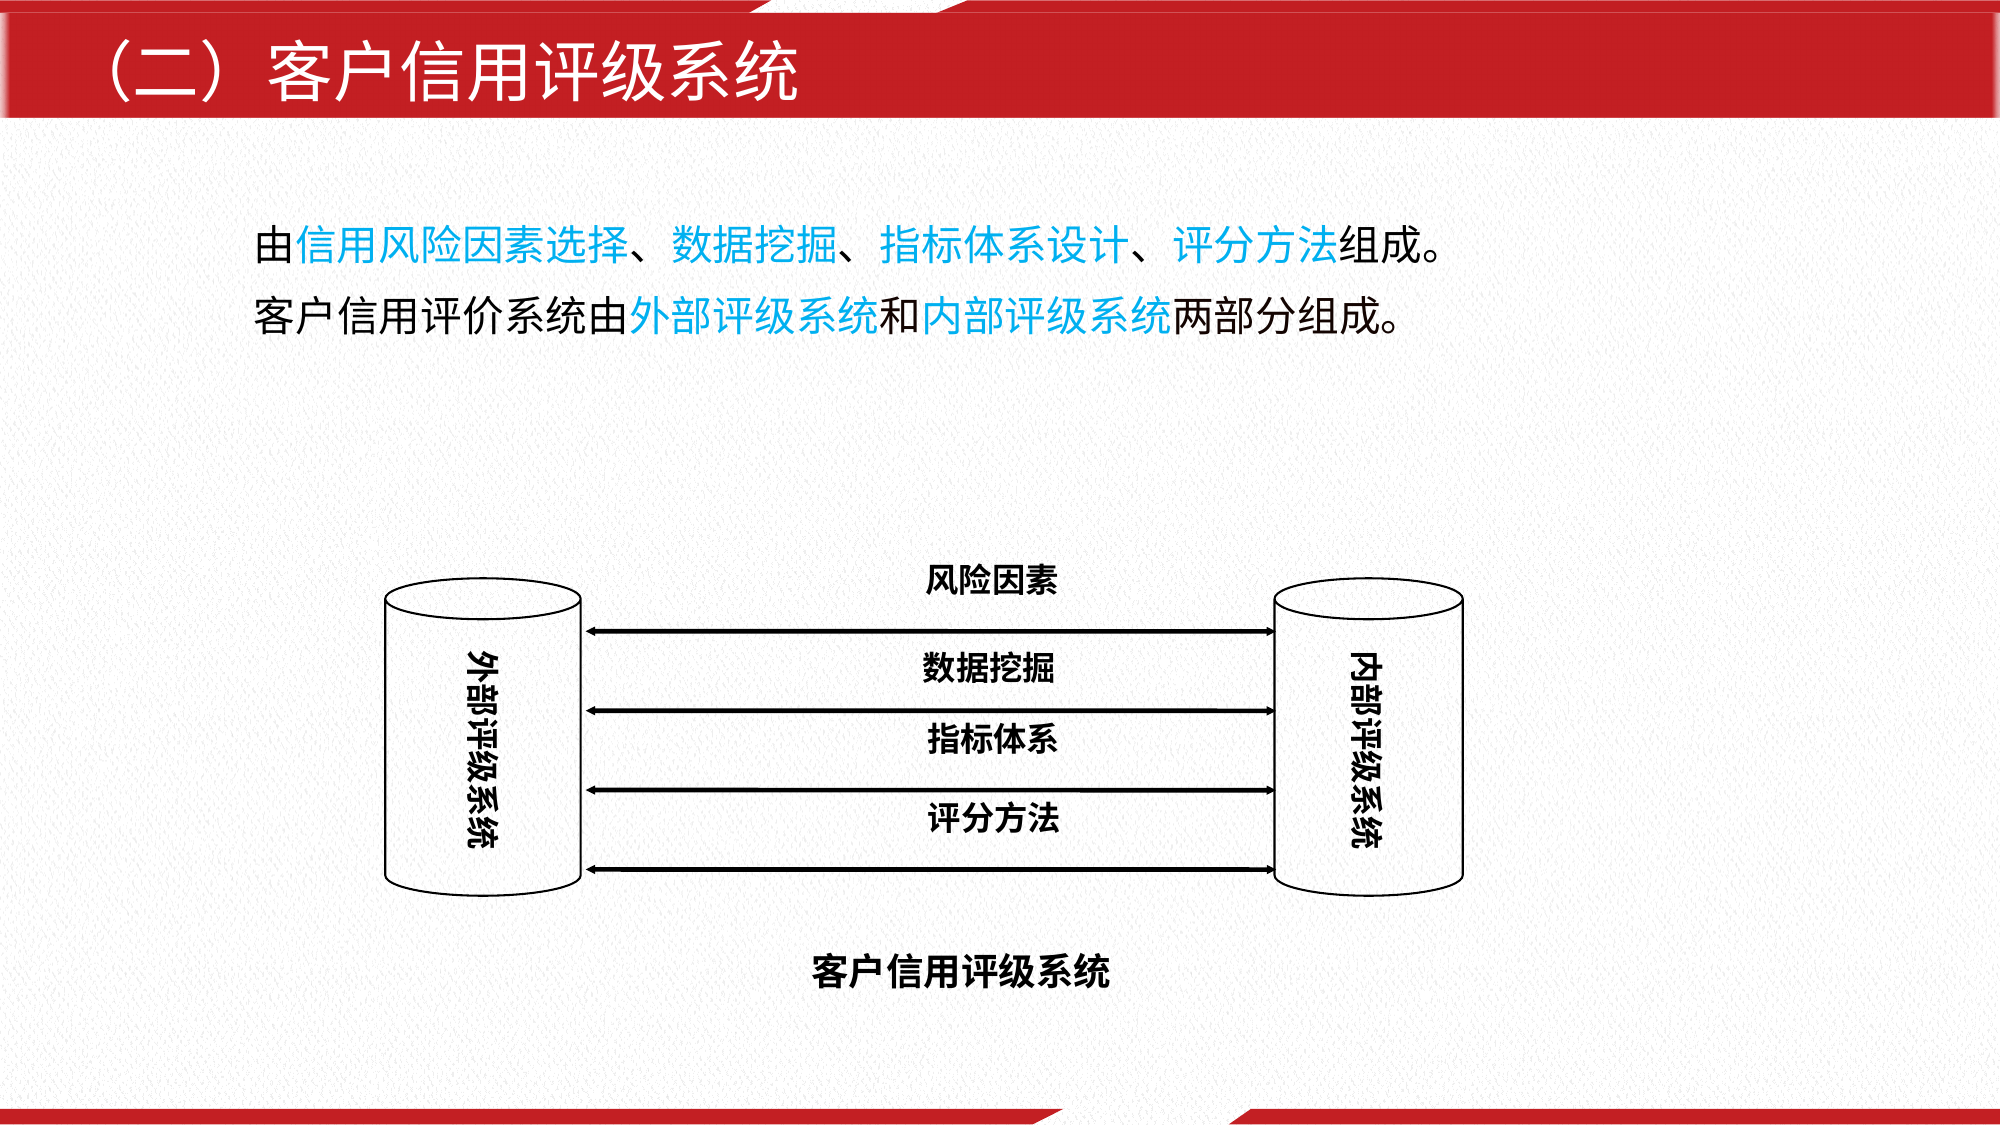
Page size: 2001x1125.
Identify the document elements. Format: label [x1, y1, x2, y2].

text_box [0, 0, 2000, 12]
text_box [238, 198, 1762, 1029]
text_box [0, 118, 2000, 1125]
picture [0, 12, 2000, 118]
